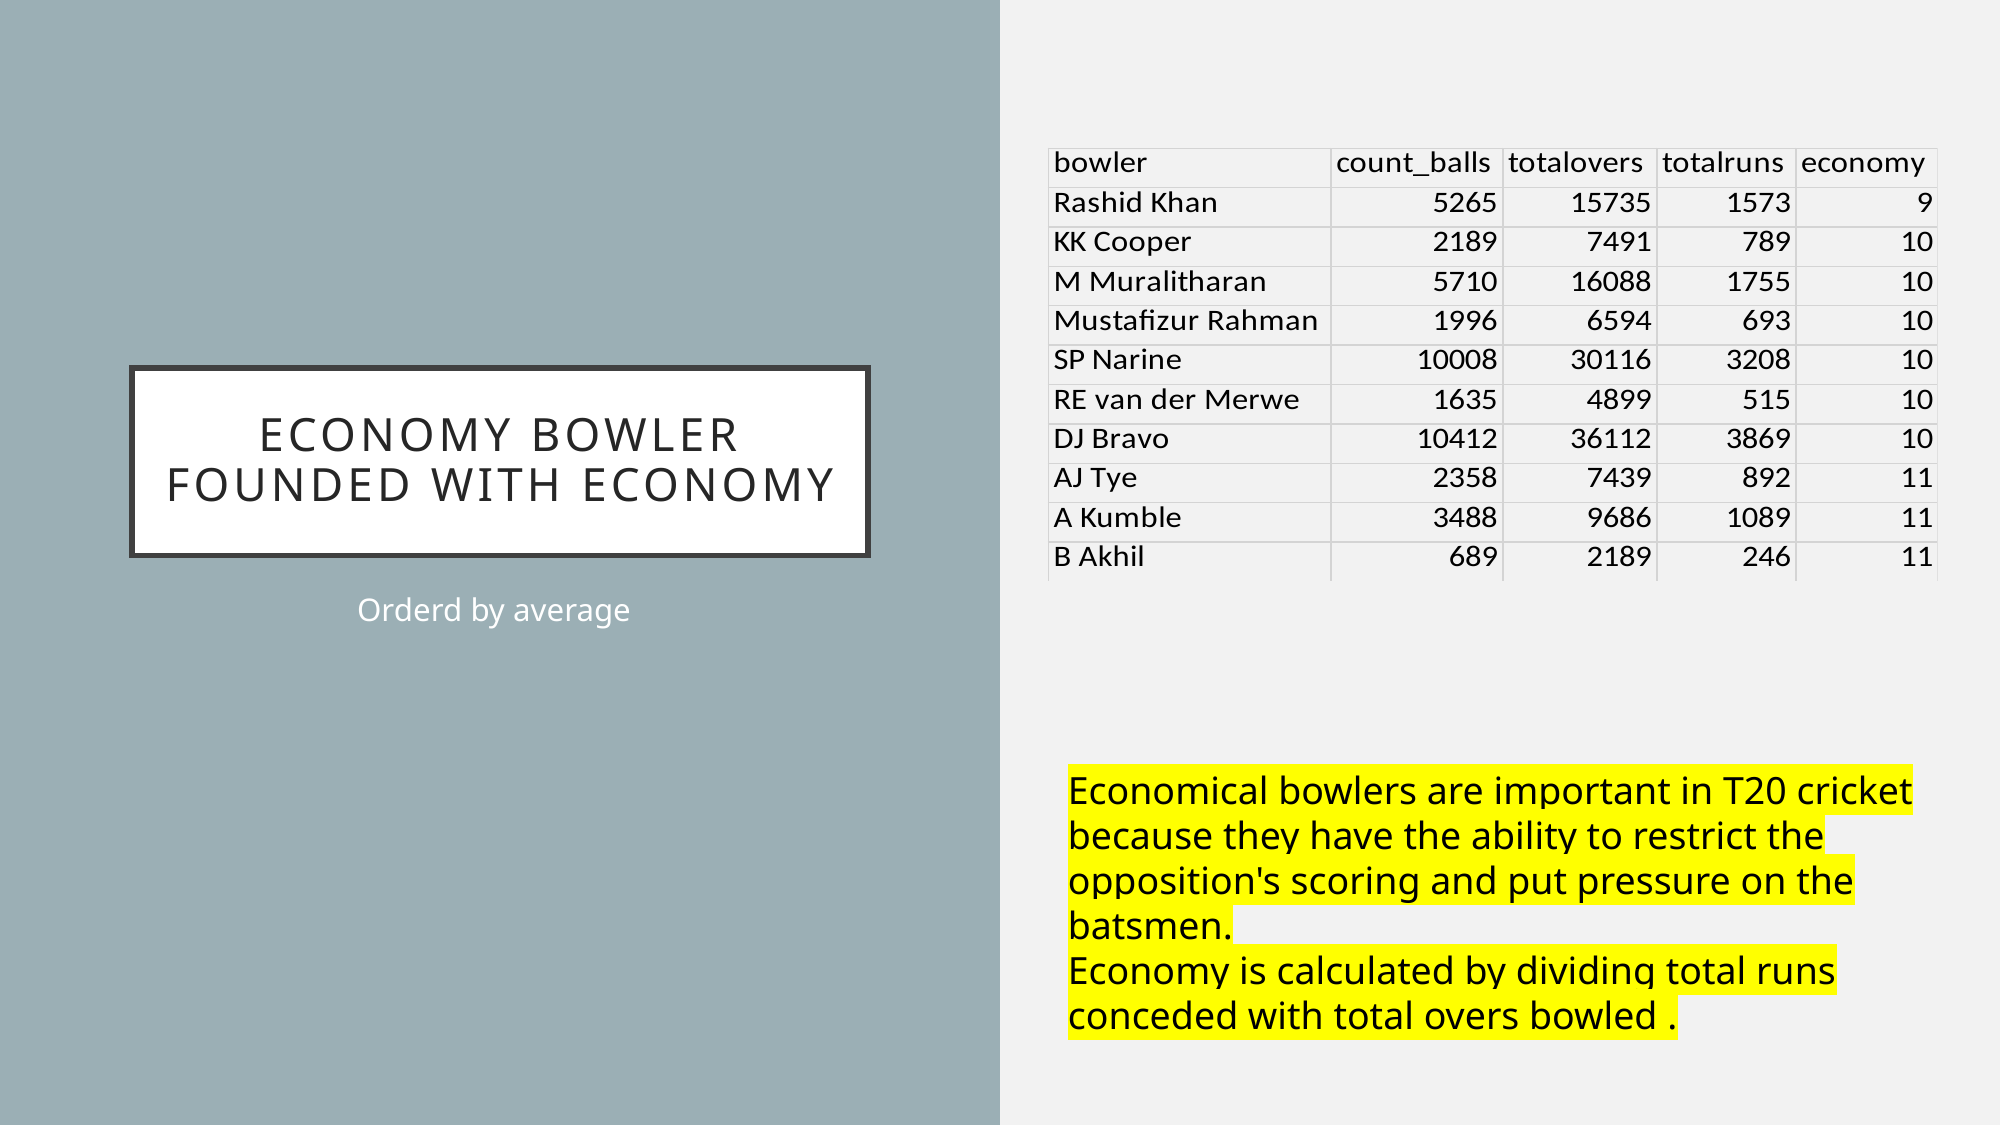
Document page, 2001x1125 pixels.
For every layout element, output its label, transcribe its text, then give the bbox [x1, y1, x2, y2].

title Economy bowler founded with economy [129, 365, 871, 558]
text_box Economical bowlers are important in T20 cricket because they have the ability to restrict the opposition's scoring and put pressure on the batsmen. Economy is calculated by dividing total runs conceded with total overs bowled . [1053, 759, 1939, 1045]
list Orderd by average [183, 582, 806, 943]
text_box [1047, 147, 1939, 583]
